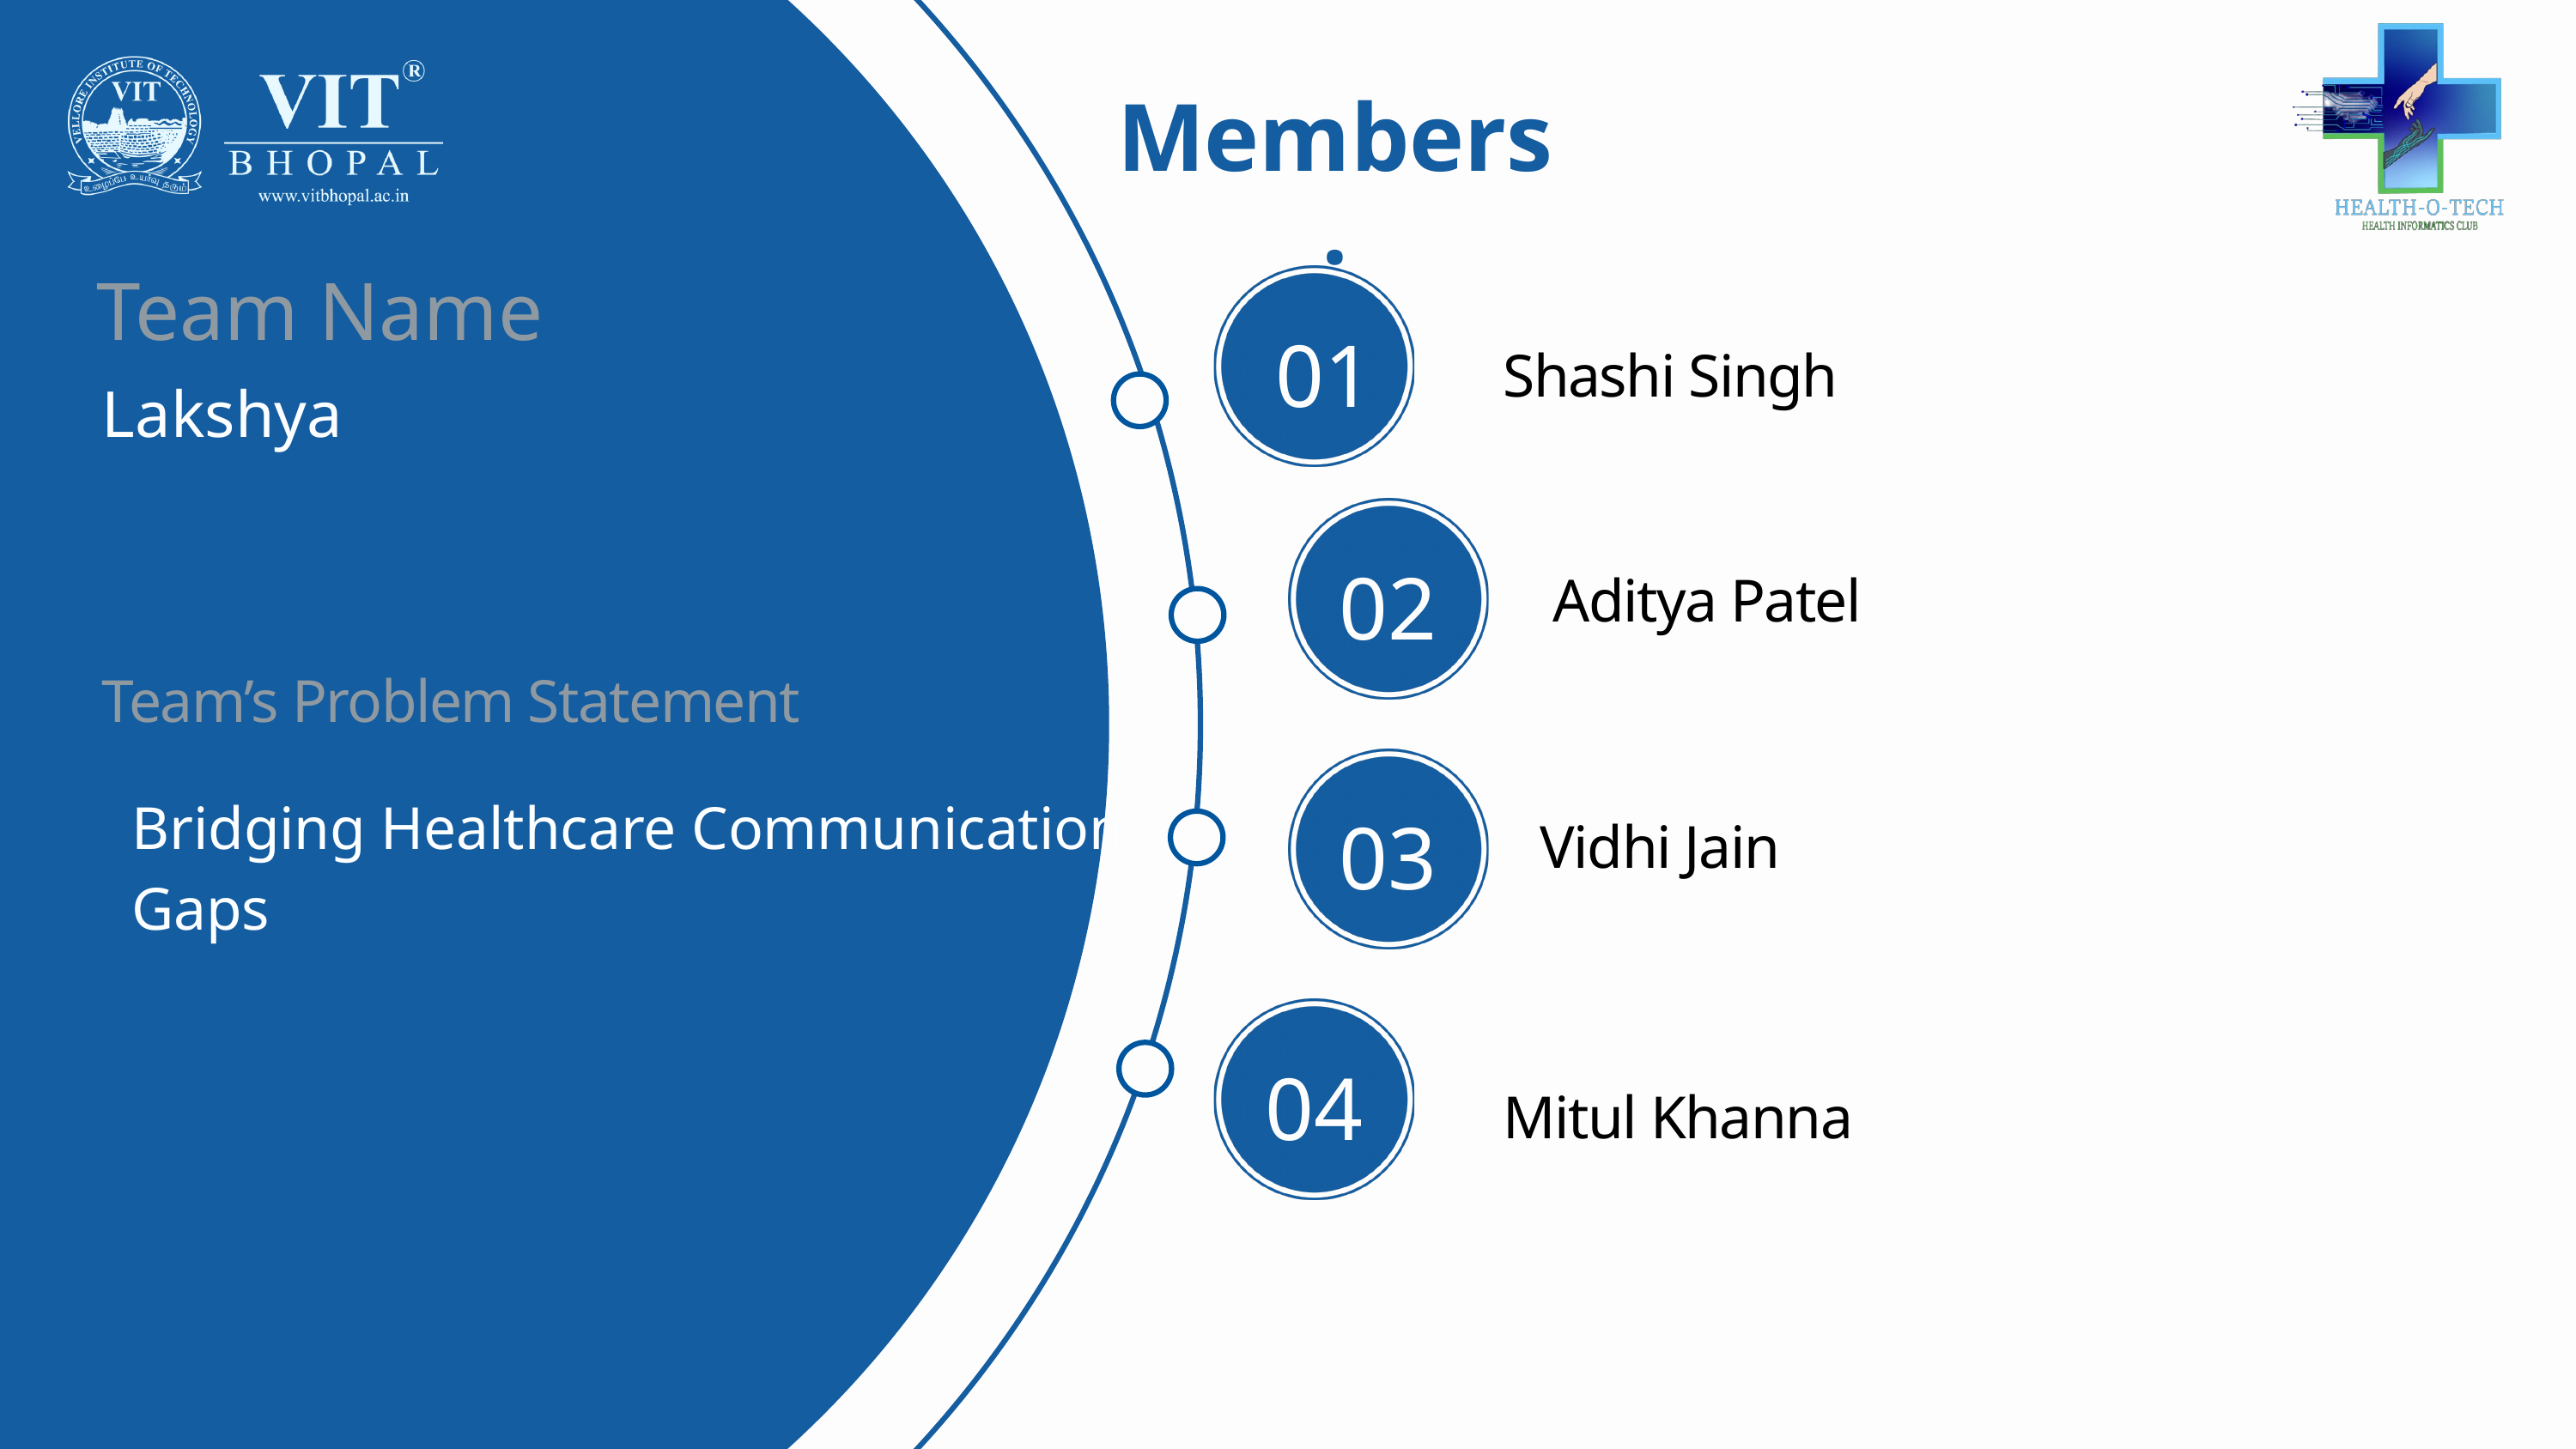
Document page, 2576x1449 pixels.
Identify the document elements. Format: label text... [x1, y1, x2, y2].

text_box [0, 0, 1109, 1449]
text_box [1118, 1042, 1172, 1095]
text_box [1113, 373, 1167, 427]
text_box [1213, 265, 1415, 467]
text_box Mitul Khanna [1503, 1069, 2539, 1151]
text_box 01 [1244, 304, 1405, 425]
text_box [1116, 0, 1201, 1449]
text_box Team’s Problem Statement [1207, 652, 1581, 734]
text_box Aditya Patel [1552, 552, 2576, 634]
text_box 02 [1308, 537, 1468, 652]
text_box [1287, 749, 1489, 949]
text_box 04 [1234, 1037, 1394, 1158]
text_box [1287, 498, 1489, 652]
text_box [1170, 588, 1224, 642]
text_box [1213, 998, 1415, 1200]
text_box Members: [1207, 59, 1562, 320]
text_box 03 [1308, 787, 1468, 907]
text_box [2278, 23, 2516, 266]
text_box Vidhi Jain [1540, 798, 2576, 881]
text_box Shashi Singh [1503, 327, 2539, 409]
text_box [1170, 810, 1224, 864]
